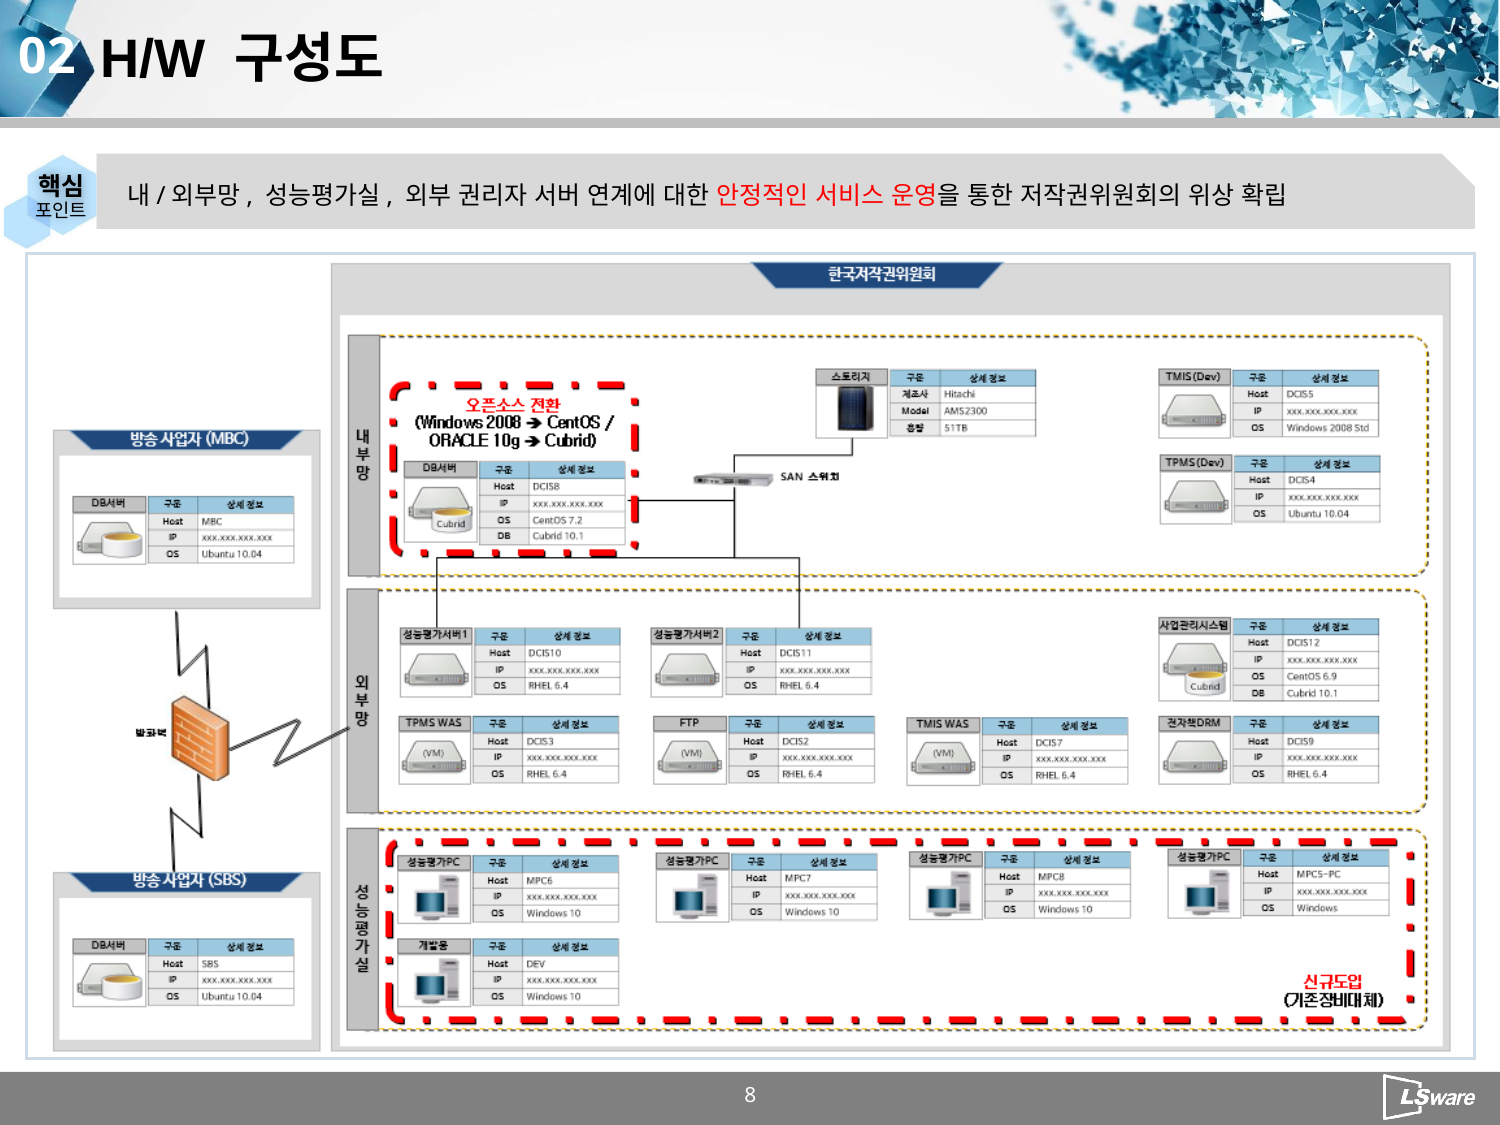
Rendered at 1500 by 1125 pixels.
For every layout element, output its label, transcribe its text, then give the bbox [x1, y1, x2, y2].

list 내/외부망, 성능평가실, 외부 권리자 서버 연계에 대한 안정적인 서비스 운영을 통한 저작권위원회의 위상 확립 [112, 167, 1475, 216]
list 02 [0, 0, 89, 115]
picture [3, 152, 97, 250]
picture [44, 258, 1456, 1053]
picture [1383, 1074, 1475, 1120]
title H/W 구성도 [89, 0, 1500, 115]
